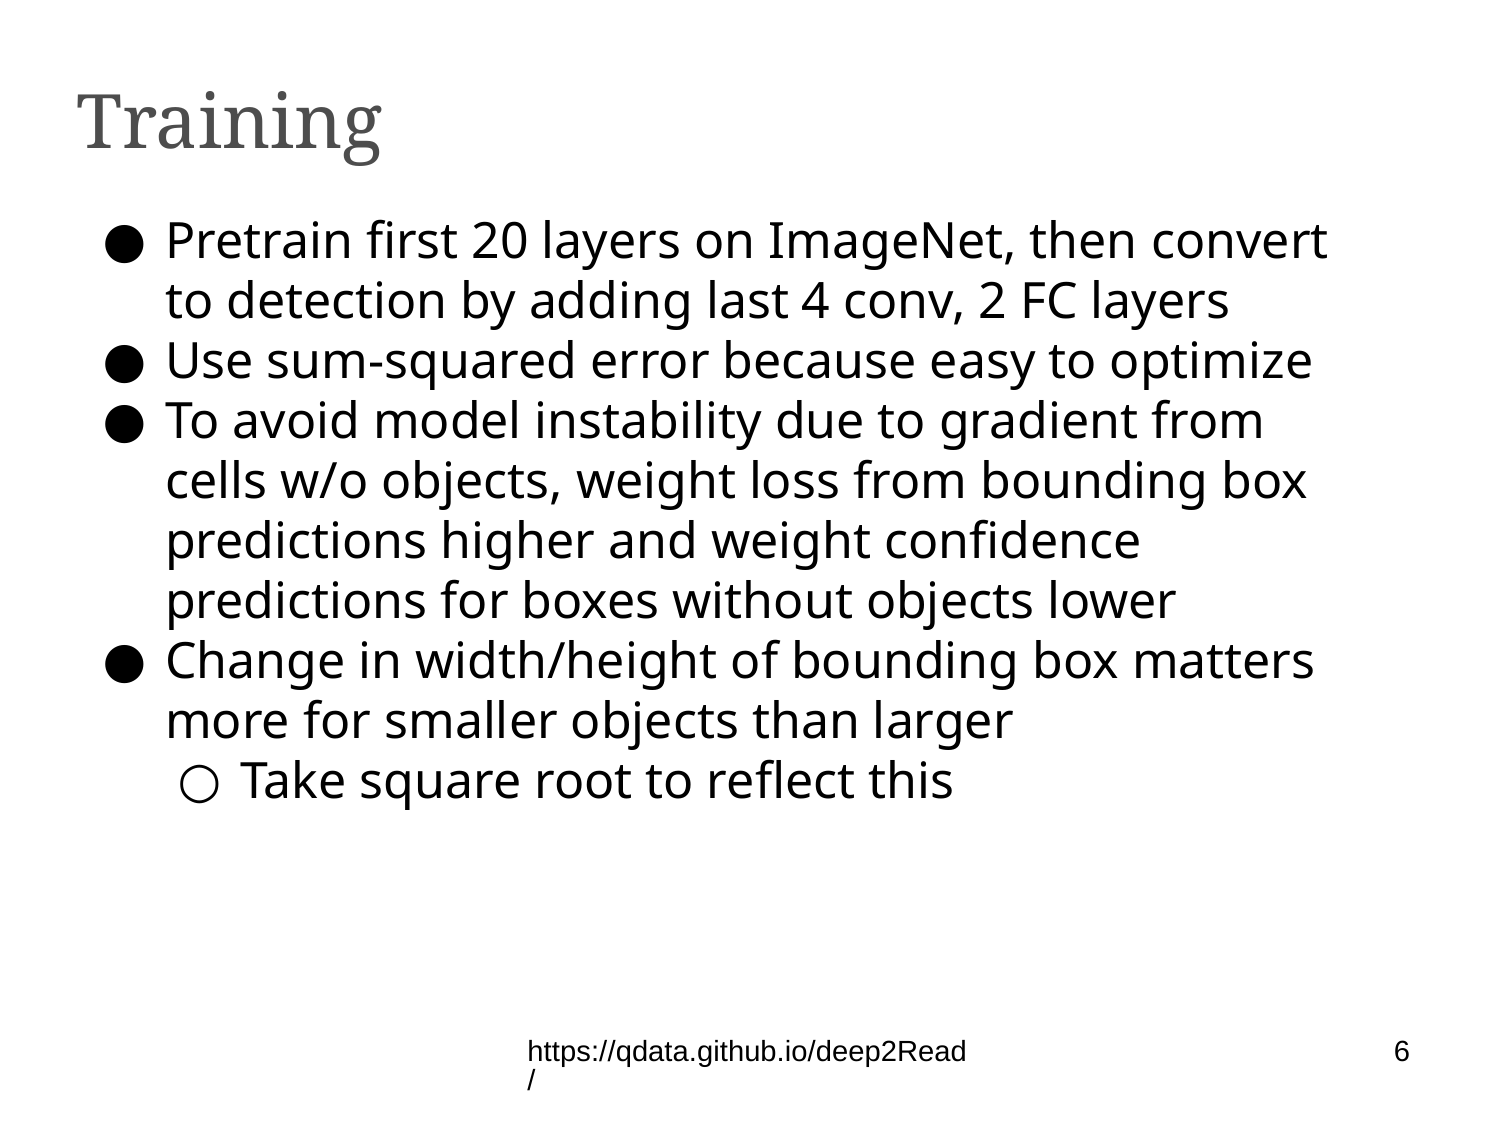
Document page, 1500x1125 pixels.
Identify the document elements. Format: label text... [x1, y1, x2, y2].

slide_number 6 [1074, 1024, 1425, 1103]
text_box Training [61, 24, 1186, 213]
footer https://qdata.github.io/deep2Read/ [512, 1024, 988, 1103]
text_box Pretrain first 20 layers on ImageNet, then convert to detection by adding last 4 conv, 2 FC layers Use sum-squared error because easy to optimize To avoid model instability due to gradient from cells w/o objects, weight loss from bounding box predictions higher and weight confidence predictions for boxes without objects lower Change in width/height of bounding box matters more for smaller objects than larger Take square root to reflect this [75, 193, 1366, 977]
